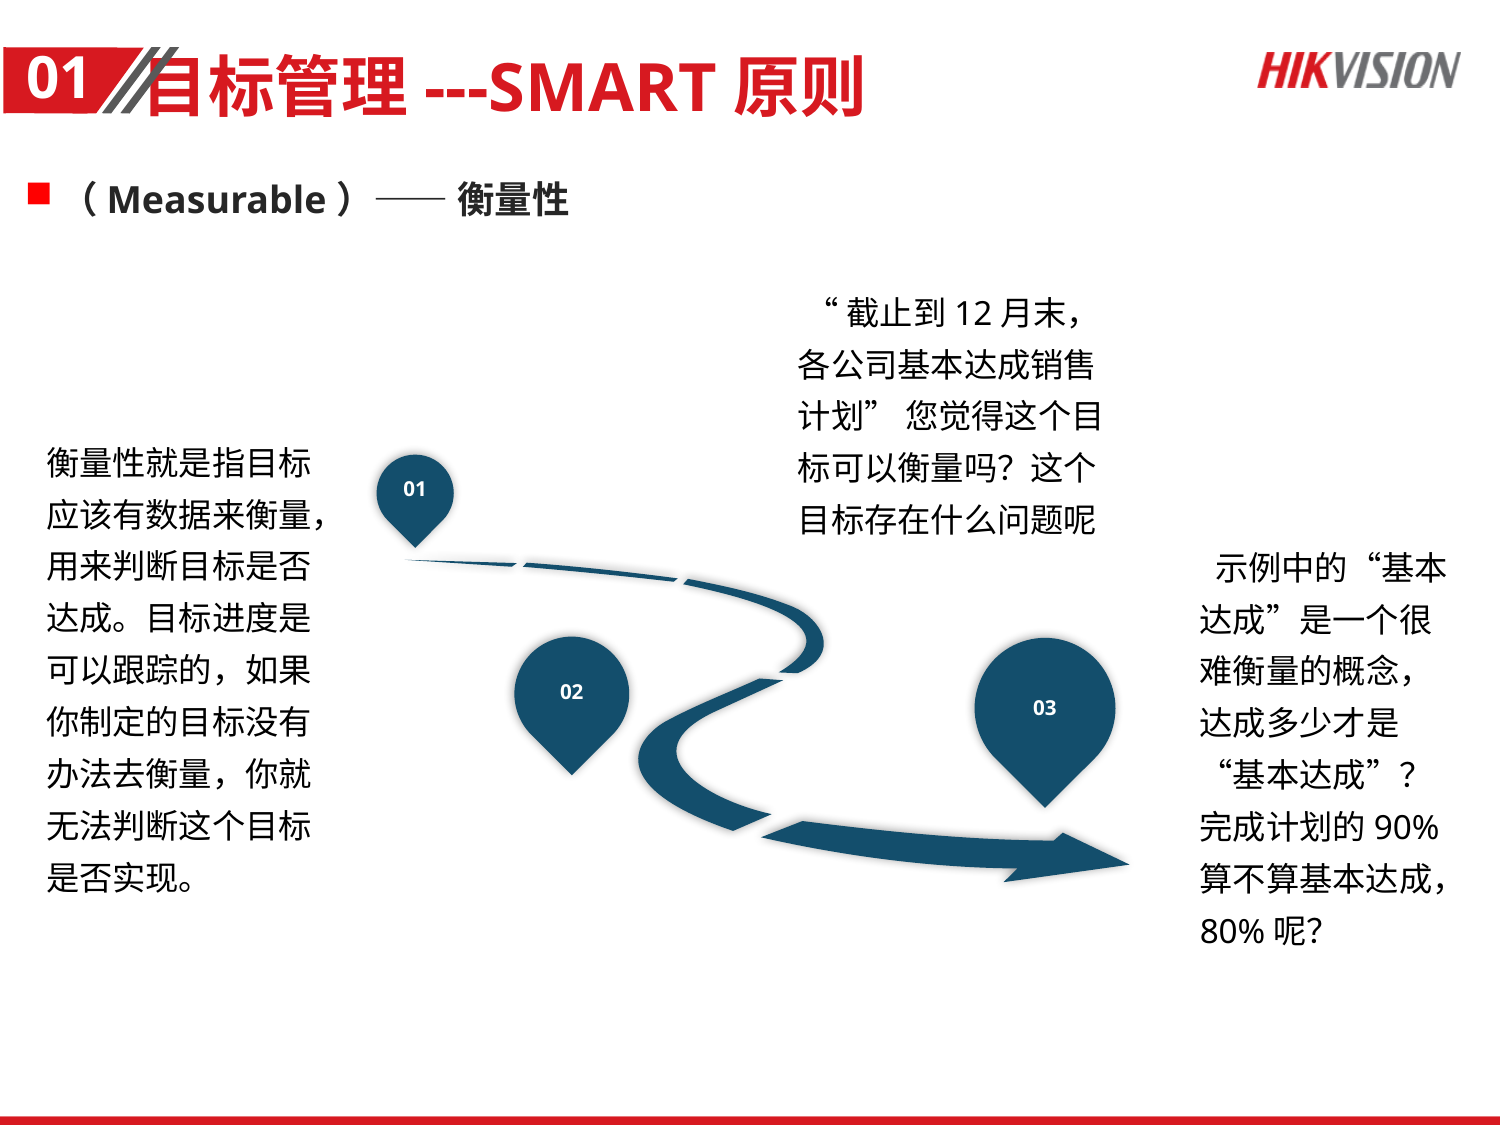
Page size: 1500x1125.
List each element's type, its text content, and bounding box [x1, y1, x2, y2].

text_box 01 [0, 60, 135, 118]
text_box “截止到12月末，各公司基本达成销售计划” 您觉得这个目标可以衡量吗？这个目标存在什么问题呢 [783, 272, 1130, 454]
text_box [370, 454, 1130, 883]
text_box 衡量性就是指目标应该有数据来衡量，用来判断目标是否达成。目标进度是可以跟踪的，如果你制定的目标没有办法去衡量，你就无法判断这个目标是否实现。 [31, 422, 358, 904]
text_box [0, 1116, 1500, 1125]
text_box （Measurable）—— 衡量性 [10, 168, 585, 229]
picture [1257, 52, 1461, 88]
text_box 目标管理---SMART原则 [126, 37, 882, 213]
text_box [2, 46, 146, 62]
text_box [135, 46, 163, 84]
text_box 示例中的“基本达成”是一个很难衡量的概念，达成多少才是 “基本达成”？完成计划的90%算不算基本达成，80%呢？ [1184, 527, 1471, 958]
text_box [135, 46, 182, 108]
